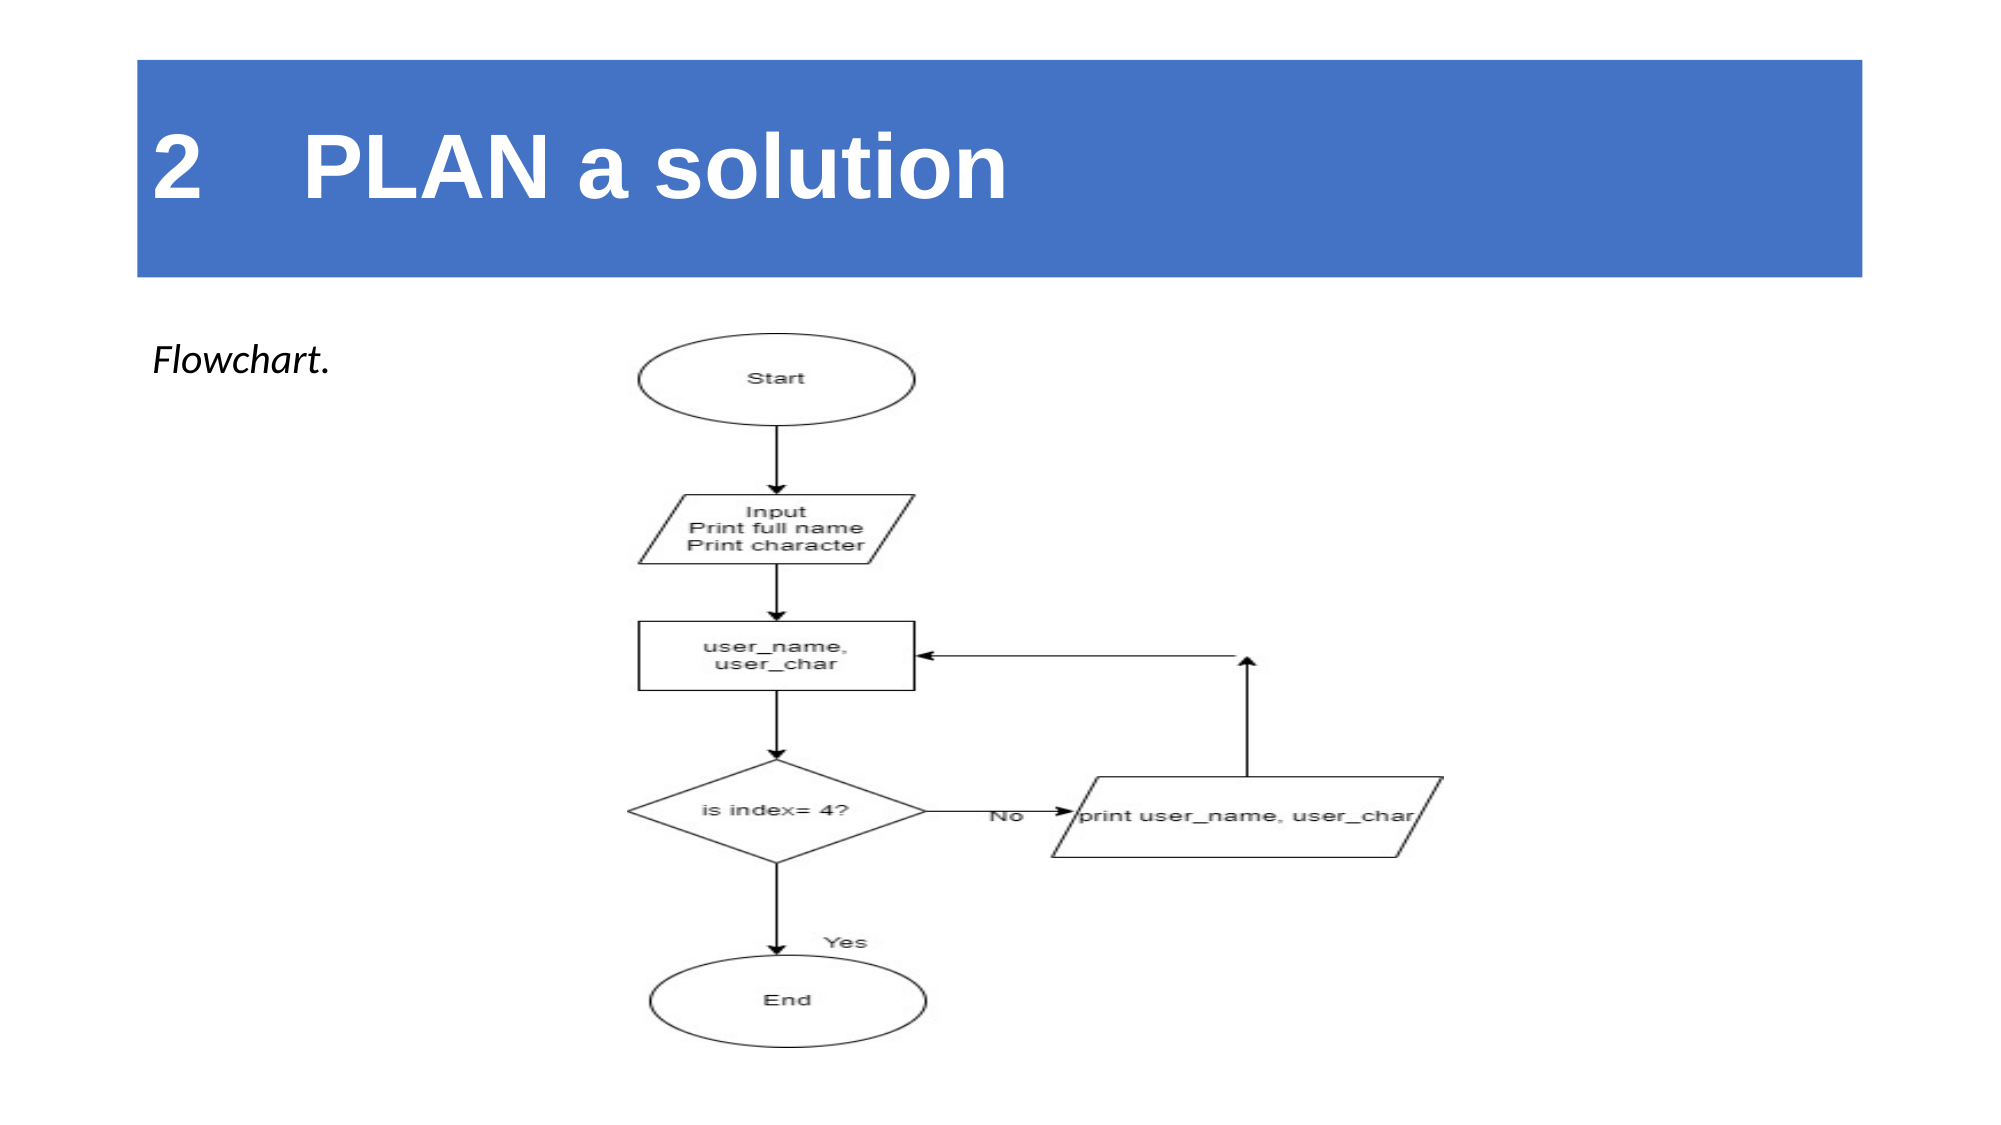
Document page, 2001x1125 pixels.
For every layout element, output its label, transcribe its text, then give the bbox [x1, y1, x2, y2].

list Flowchart. [137, 299, 1863, 1014]
picture [627, 333, 1444, 1048]
title 2 PLAN a solution [137, 59, 1863, 278]
